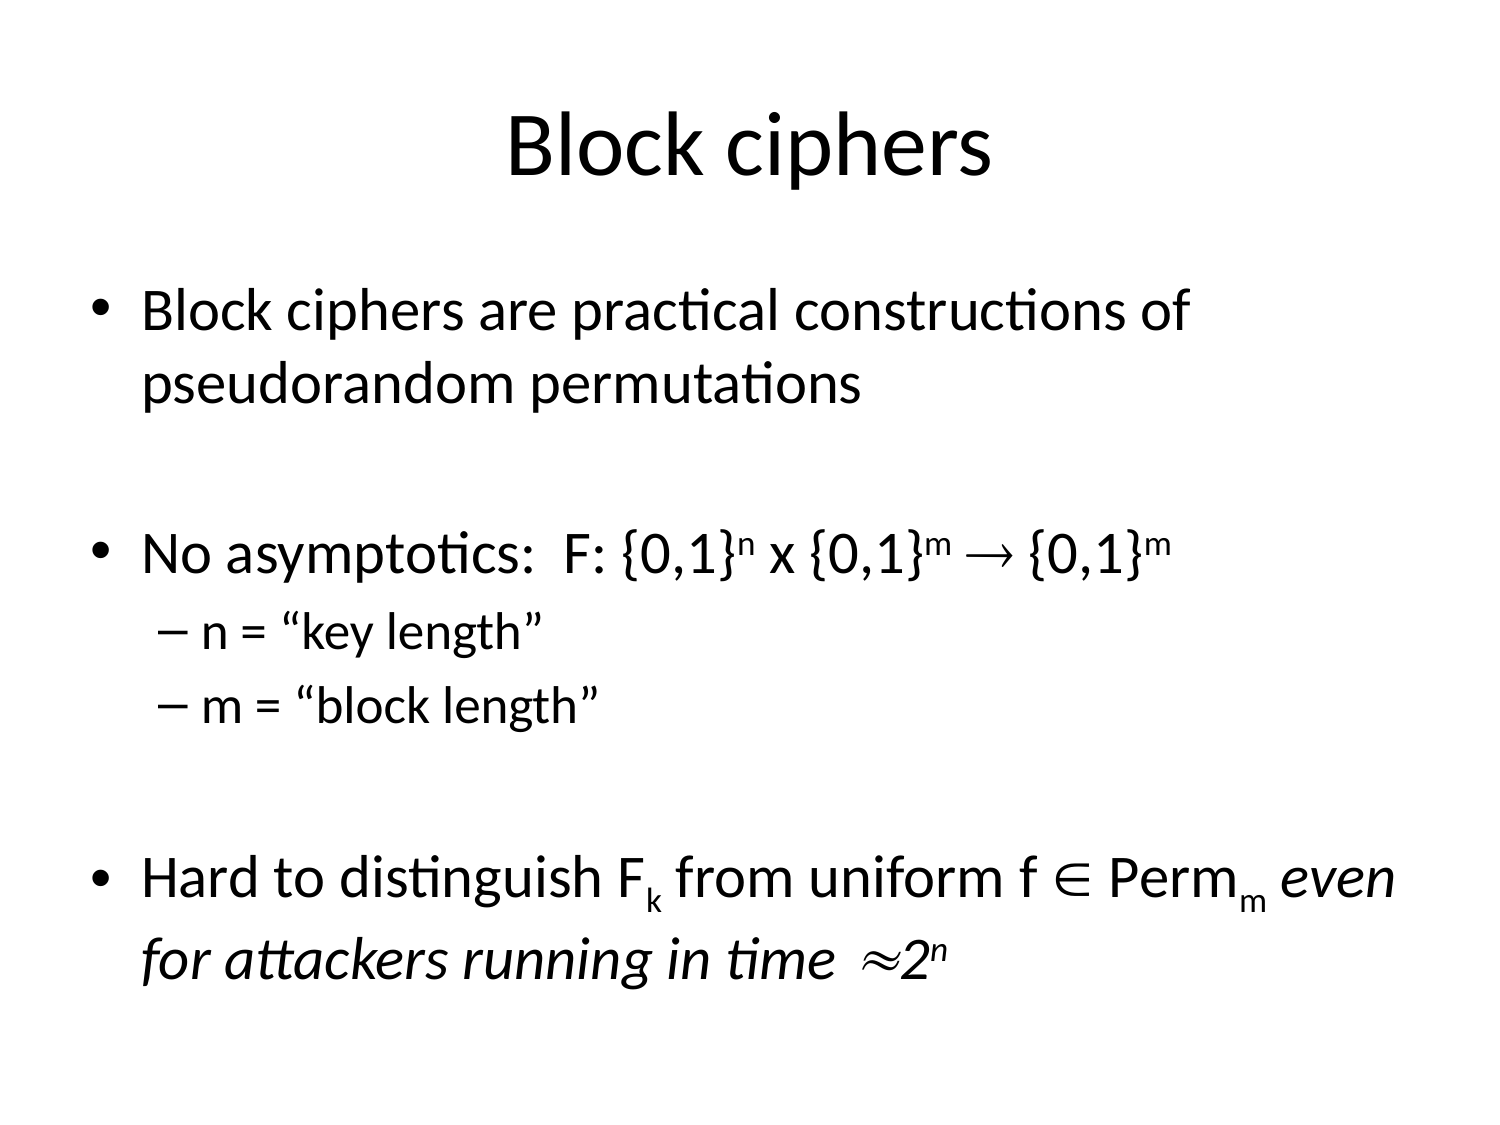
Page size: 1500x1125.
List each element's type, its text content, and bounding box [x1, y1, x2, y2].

title Block ciphers [75, 45, 1425, 233]
list Block ciphers are practical constructions of pseudorandom permutations No asymptotics: F: {0,1}n x {0,1}m  {0,1}m n = “key length” m = “block length” Hard to distinguish Fk from uniform f  Permm even for attackers running in time 2n [75, 262, 1425, 1005]
